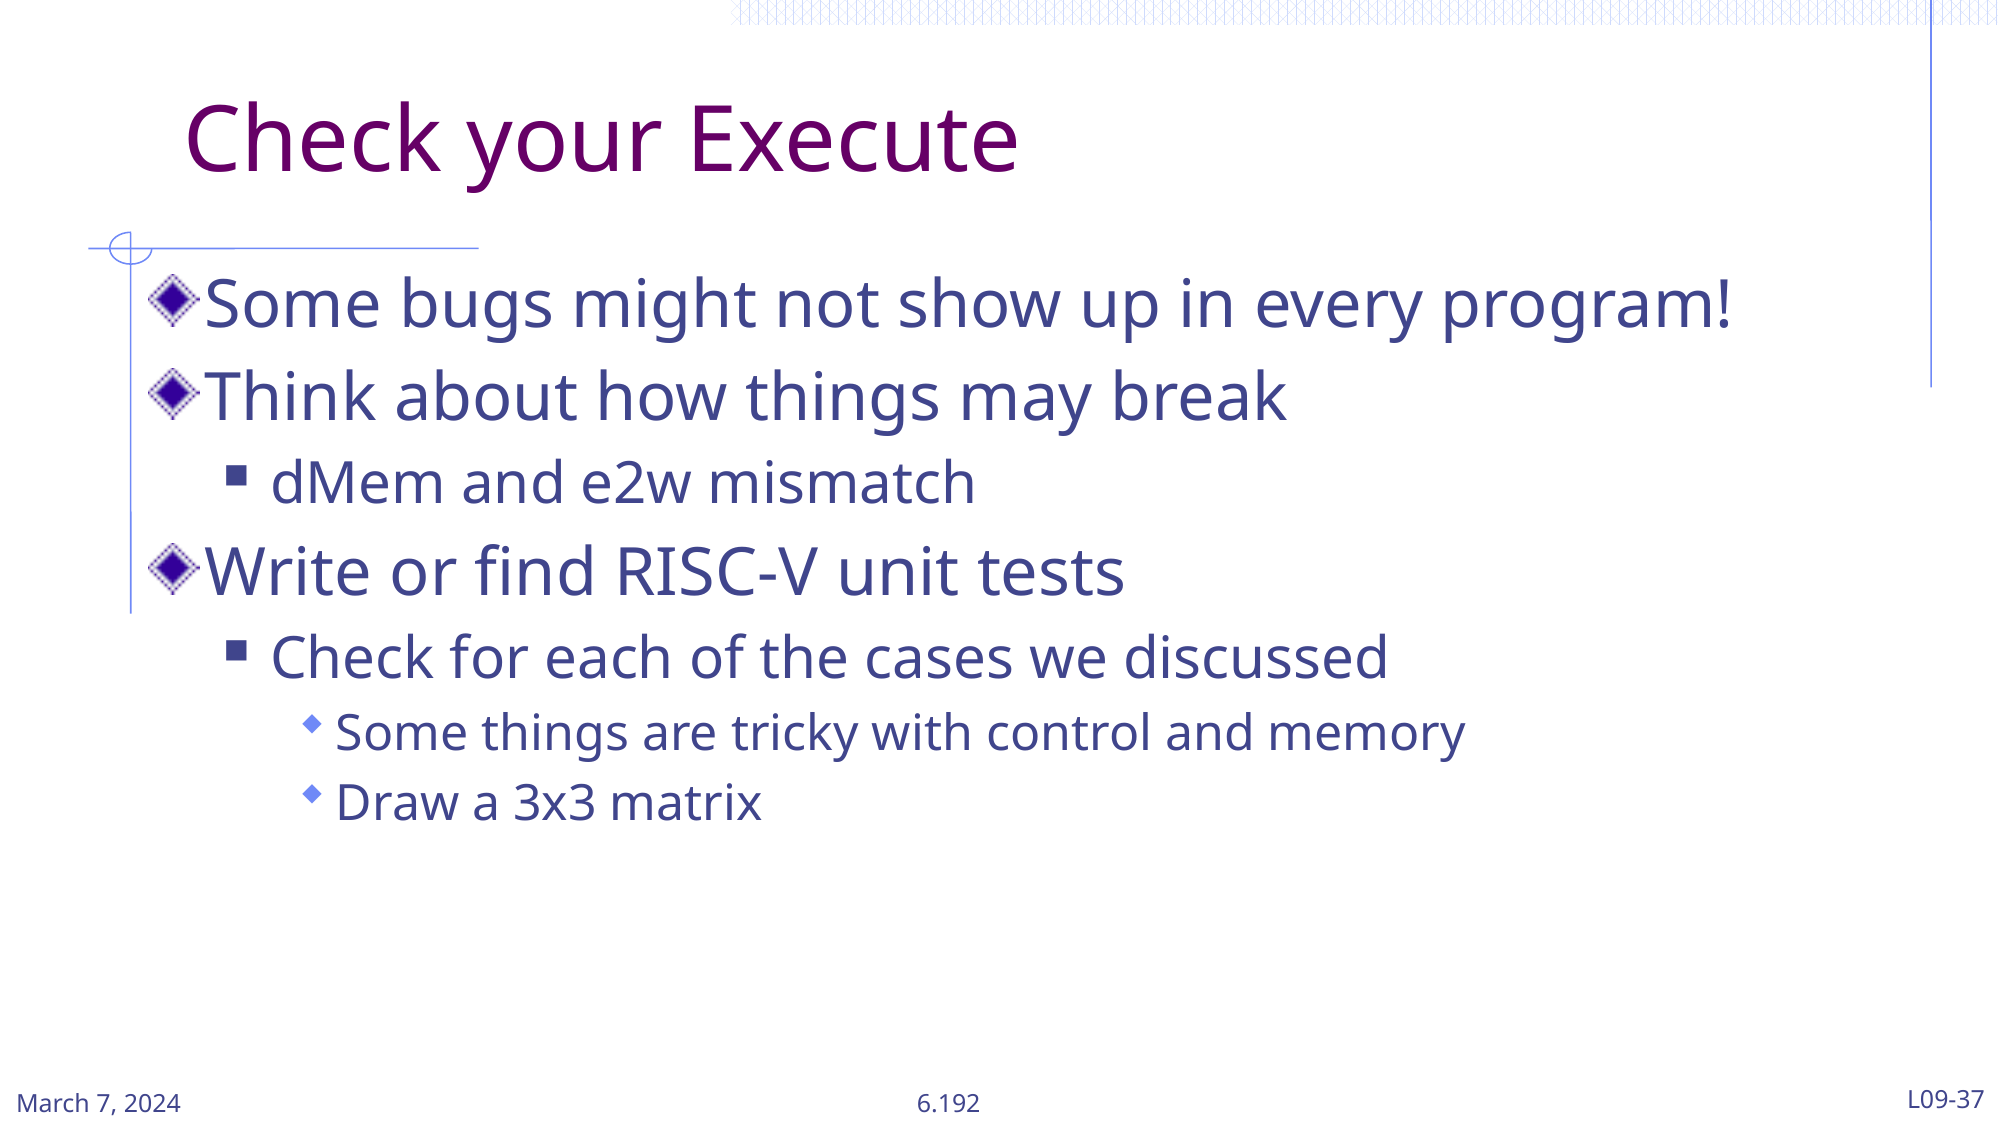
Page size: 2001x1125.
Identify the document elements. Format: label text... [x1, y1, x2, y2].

picture [148, 274, 200, 327]
picture [148, 368, 200, 420]
picture [148, 543, 200, 595]
title Check your Execute [168, 10, 1444, 198]
list Some bugs might not show up in every program! Think about how things may break dMem and e2w mismatch Write or find RISC-V unit tests Check for each of the cases we discussed Some things are tricky with control and memory Draw a 3x3 matrix [133, 252, 1990, 929]
slide_number L09-37 [1583, 1049, 2000, 1125]
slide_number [0, 1049, 418, 1125]
